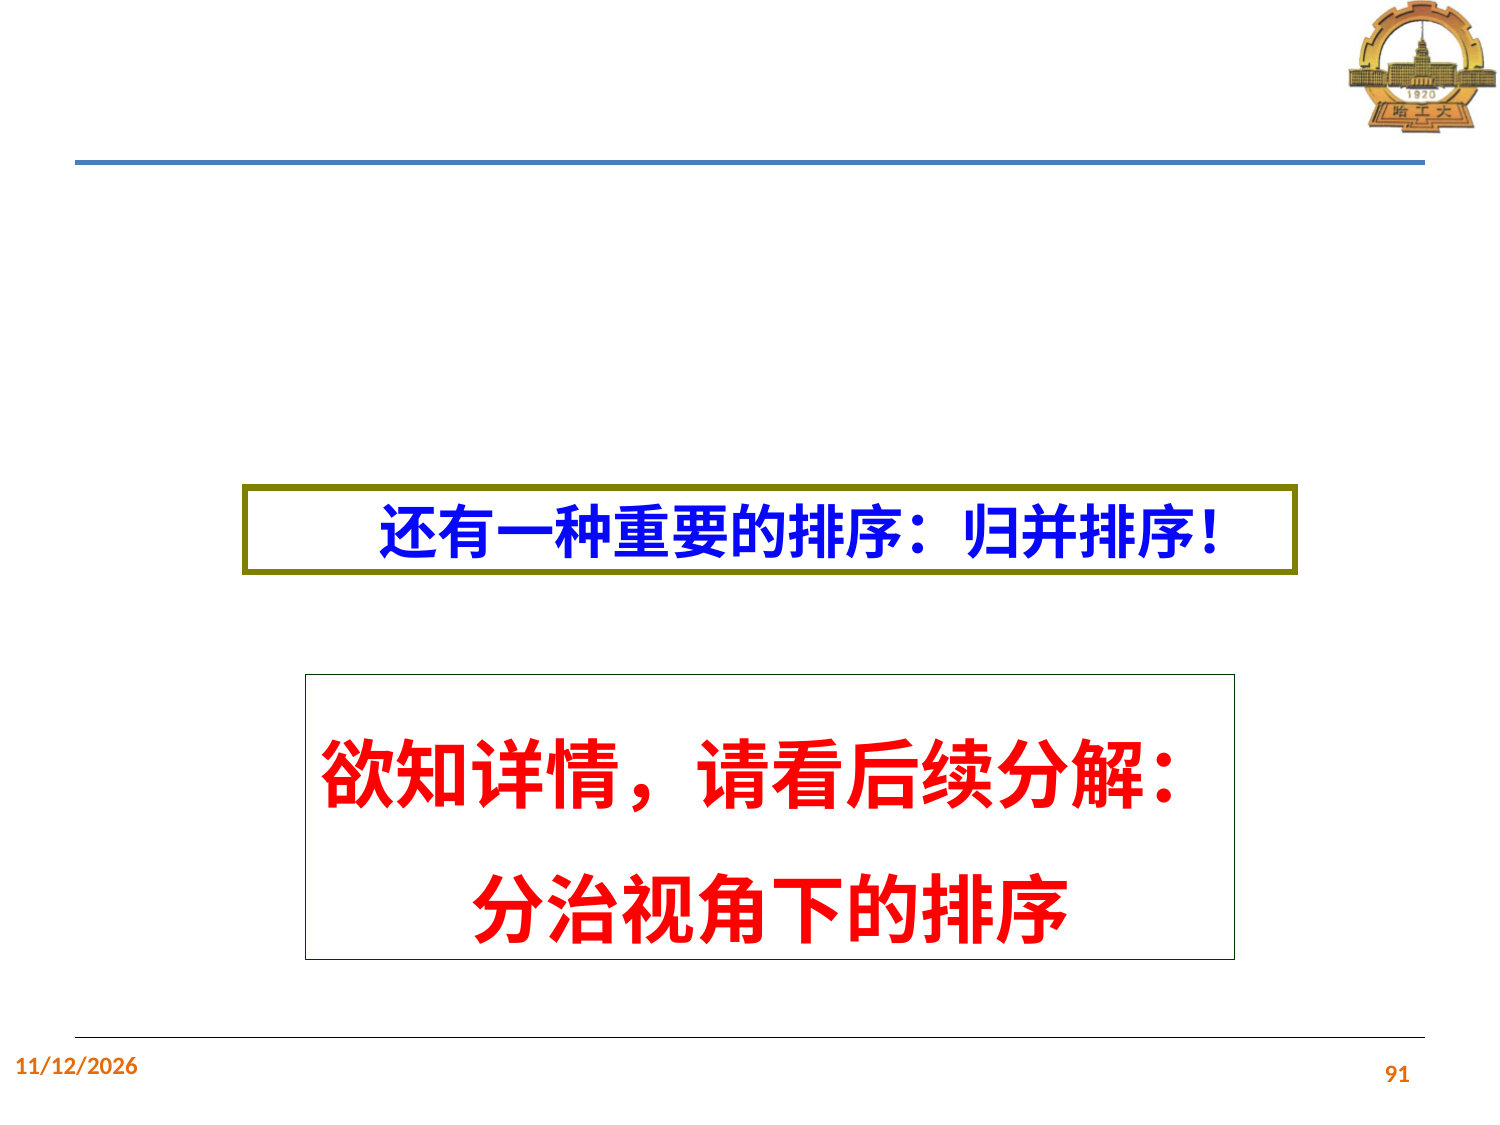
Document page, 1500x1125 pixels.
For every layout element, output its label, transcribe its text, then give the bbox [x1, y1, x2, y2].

slide_number 91 [1074, 1042, 1425, 1103]
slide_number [0, 1042, 350, 1103]
text_box 欲知详情，请看后续分解： 分治视角下的排序 [305, 674, 1235, 960]
picture [1340, 0, 1500, 138]
text_box 还有一种重要的排序：归并排序！ [245, 487, 1295, 573]
